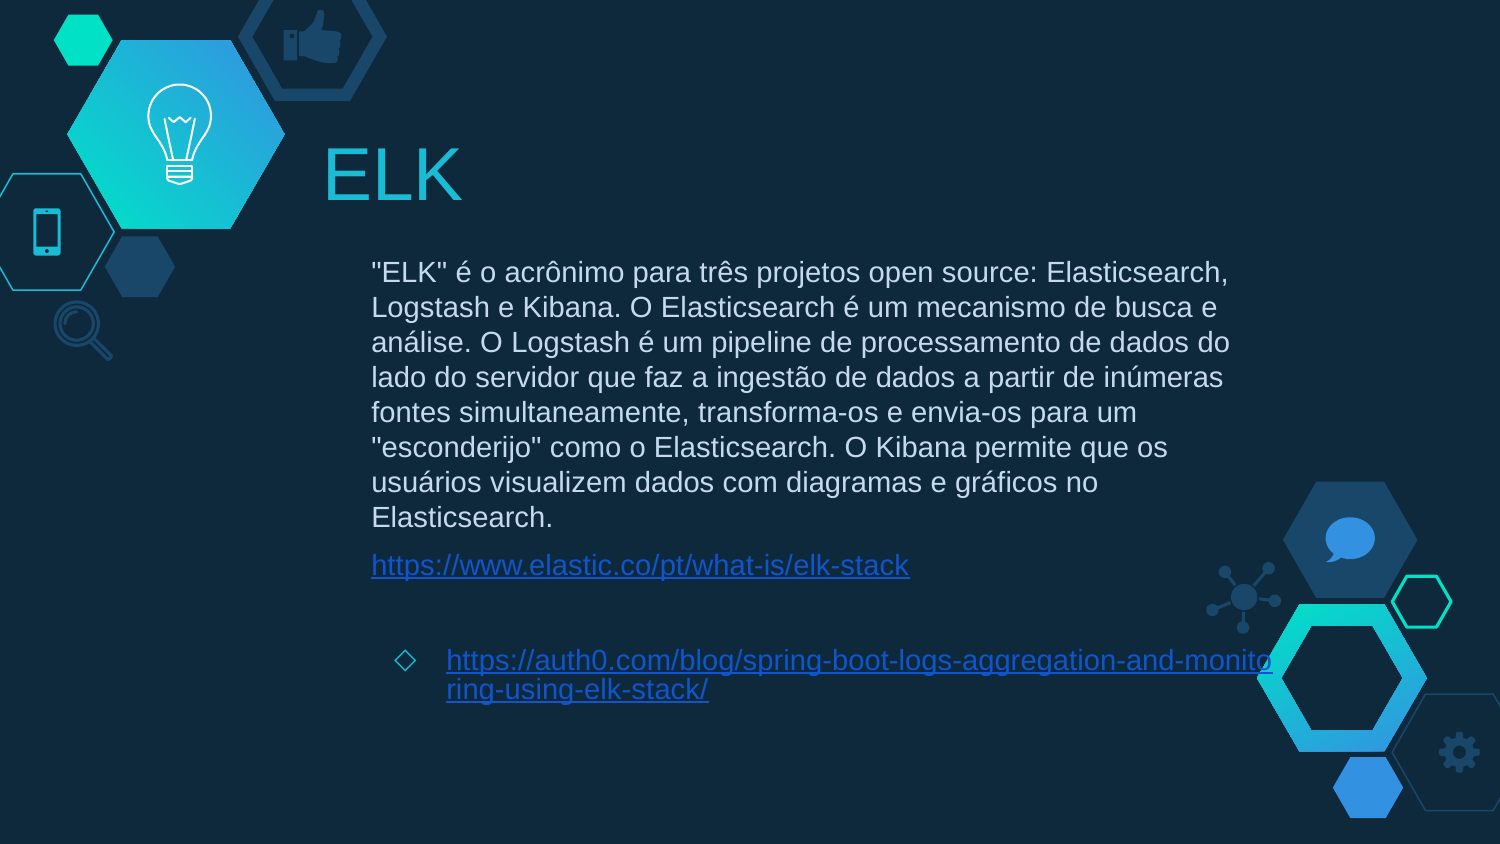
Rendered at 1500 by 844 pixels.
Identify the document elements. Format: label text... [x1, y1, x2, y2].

subtitle "ELK" é o acrônimo para três projetos open source: Elasticsearch, Logstash e Kibana. O Elasticsearch é um mecanismo de busca e análise. O Logstash é um pipeline de processamento de dados do lado do servidor que faz a ingestão de dados a partir de inúmeras fontes simultaneamente, transforma-os e envia-os para um "esconderijo" como o Elasticsearch. O Kibana permite que os usuários visualizem dados com diagramas e gráficos no Elasticsearch. https://www.elastic.co/pt/what-is/elk-stack https://auth0.com/blog/spring-boot-logs-aggregation-and-monitoring-using-elk-stack/ [356, 238, 1291, 761]
title ELK [307, 110, 1500, 217]
